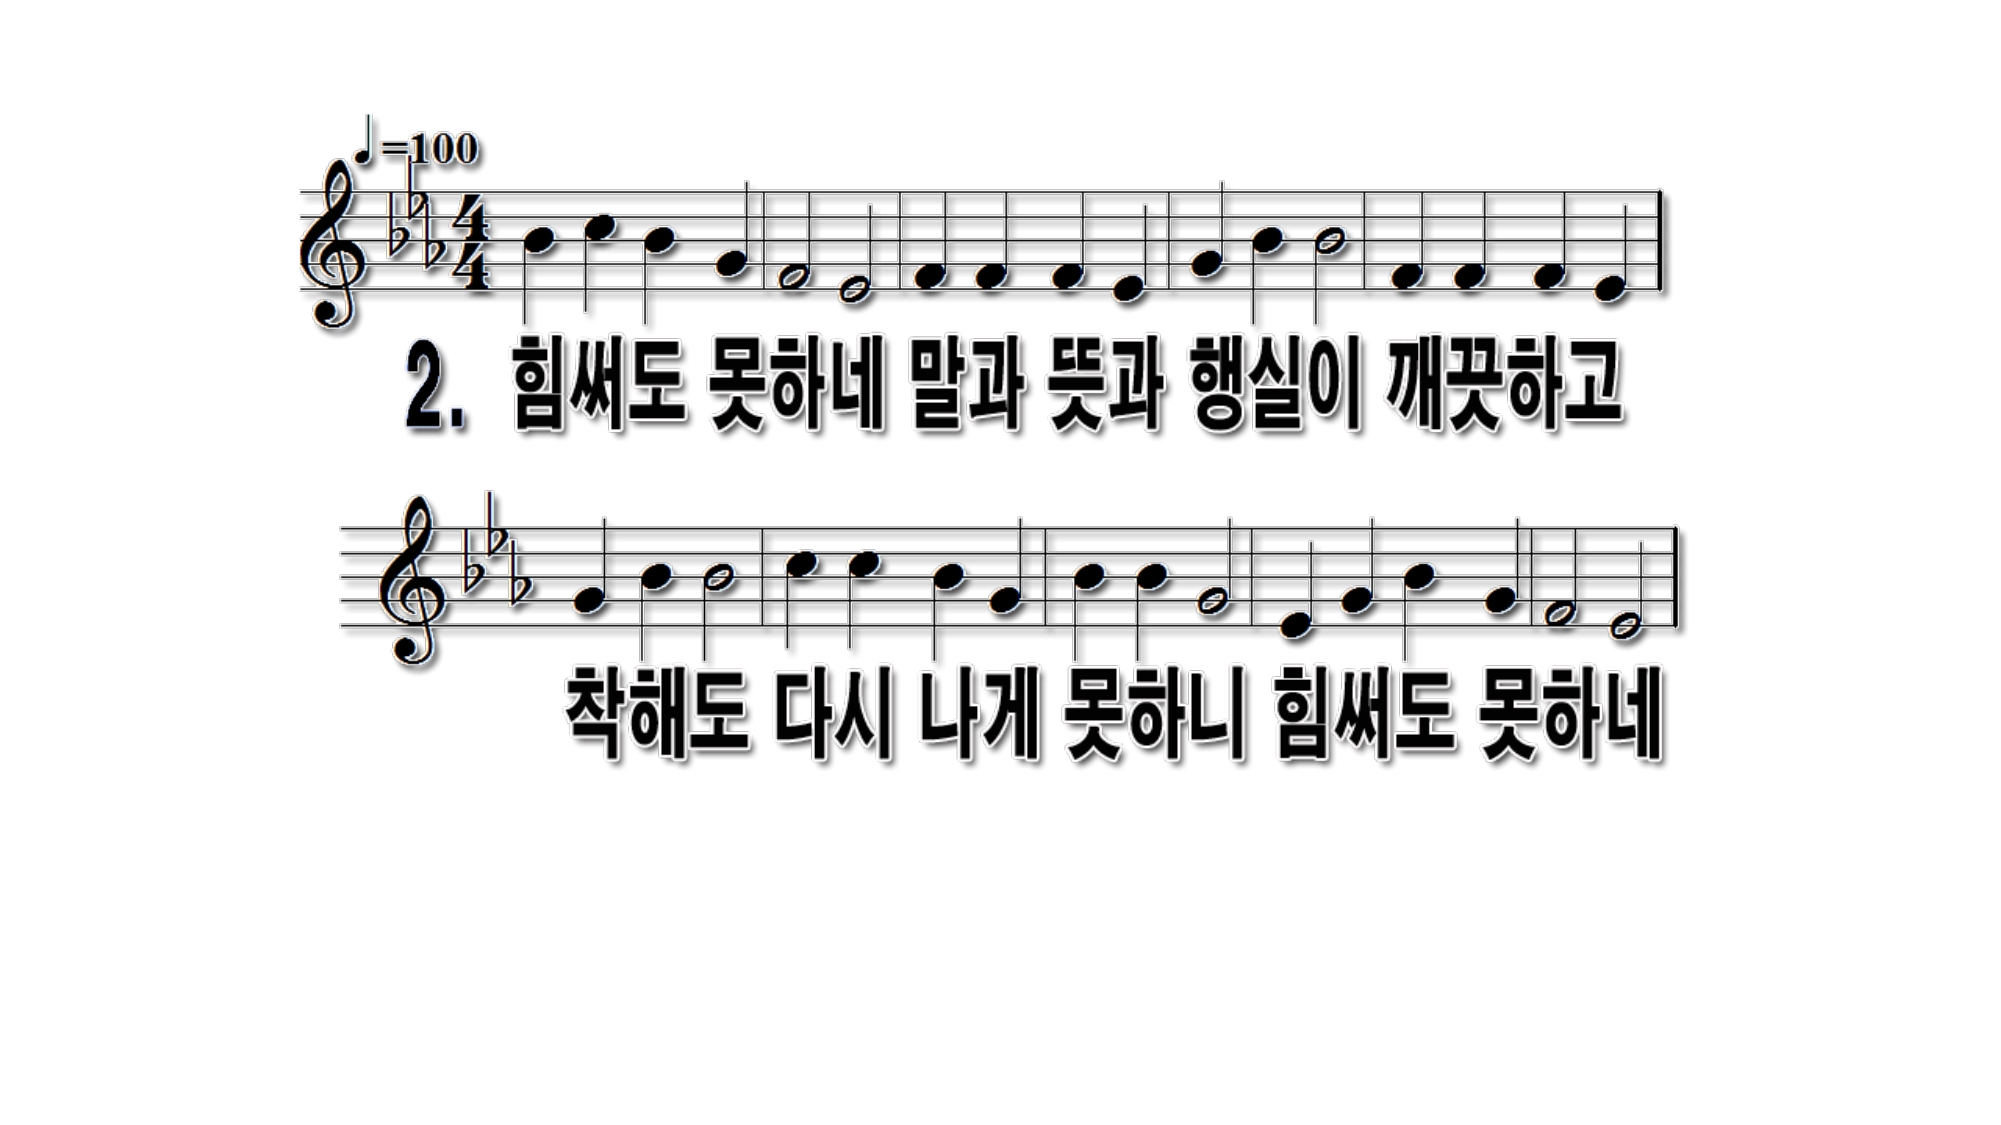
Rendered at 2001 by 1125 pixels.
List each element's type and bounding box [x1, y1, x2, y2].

picture [249, 0, 1750, 835]
